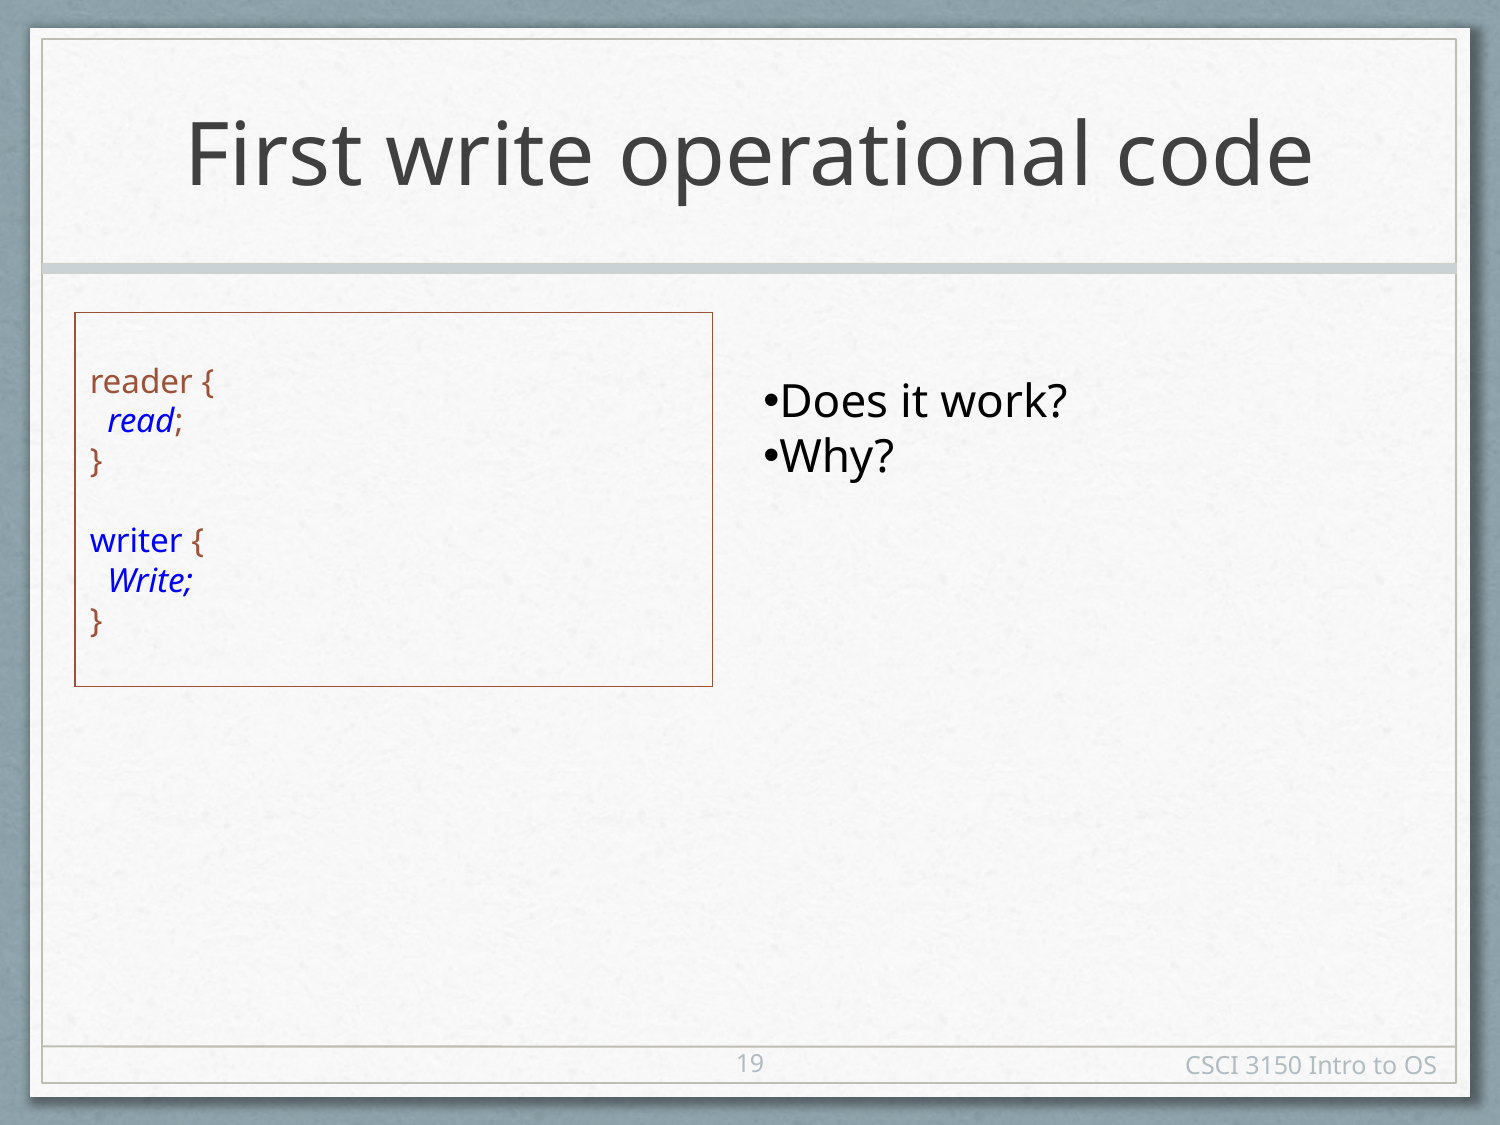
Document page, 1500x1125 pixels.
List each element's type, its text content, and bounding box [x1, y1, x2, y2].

title First write operational code [147, 40, 1353, 260]
text_box Does it work? Why? [748, 364, 1083, 490]
slide_number 19 [687, 1042, 813, 1088]
footer CSCI 3150 Intro to OS [977, 1045, 1453, 1088]
picture [30, 28, 1470, 1097]
text_box reader { read; } writer { Write; } [75, 312, 713, 687]
